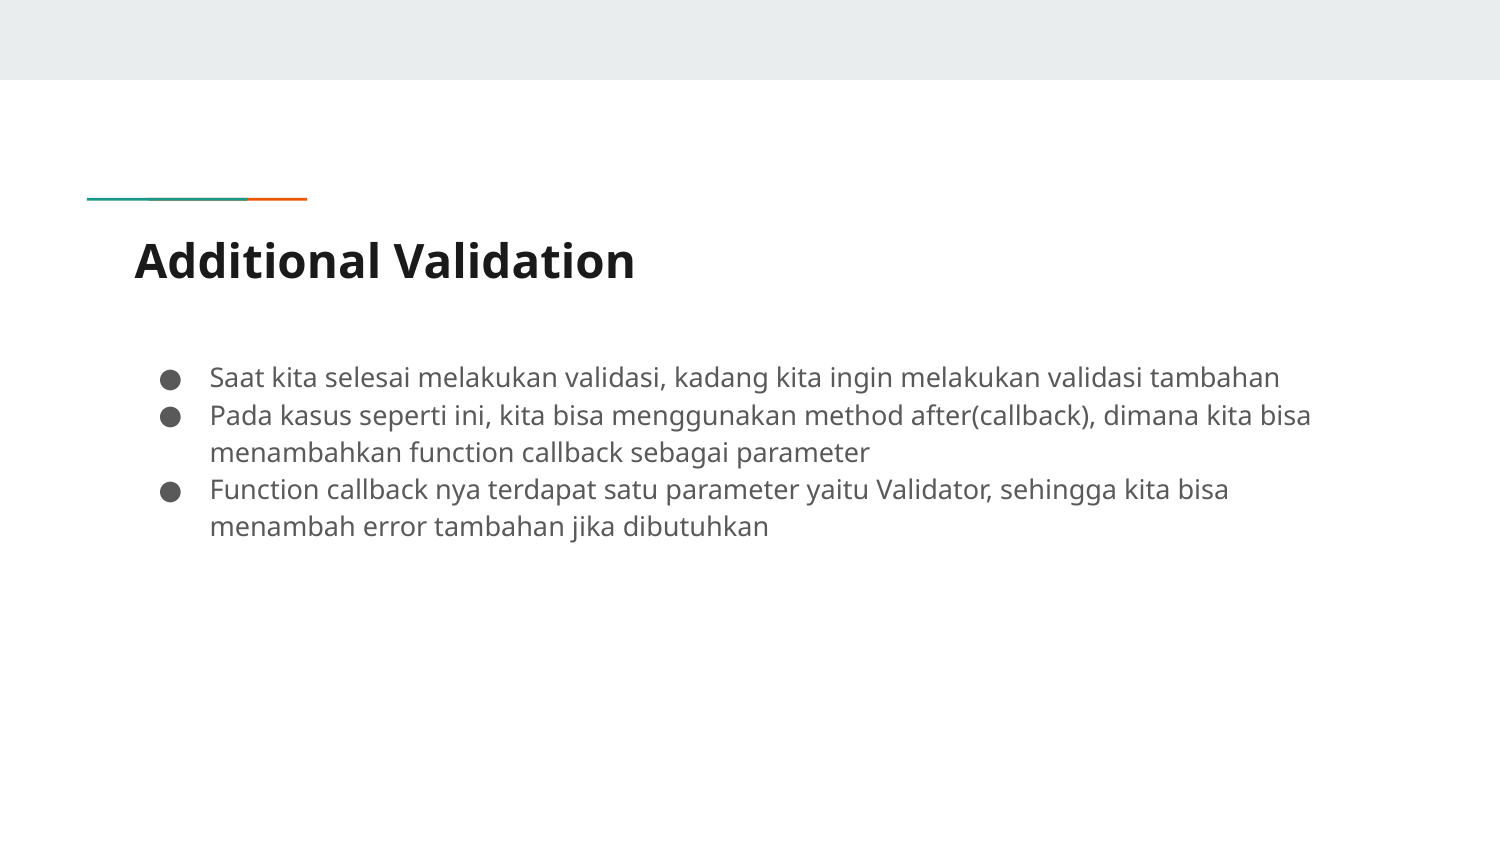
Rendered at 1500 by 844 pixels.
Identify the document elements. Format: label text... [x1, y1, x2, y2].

list Saat kita selesai melakukan validasi, kadang kita ingin melakukan validasi tambahan Pada kasus seperti ini, kita bisa menggunakan method after(callback), dimana kita bisa menambahkan function callback sebagai parameter Function callback nya terdapat satu parameter yaitu Validator, sehingga kita bisa menambah error tambahan jika dibutuhkan [119, 341, 1381, 712]
title Additional Validation [119, 216, 1381, 305]
